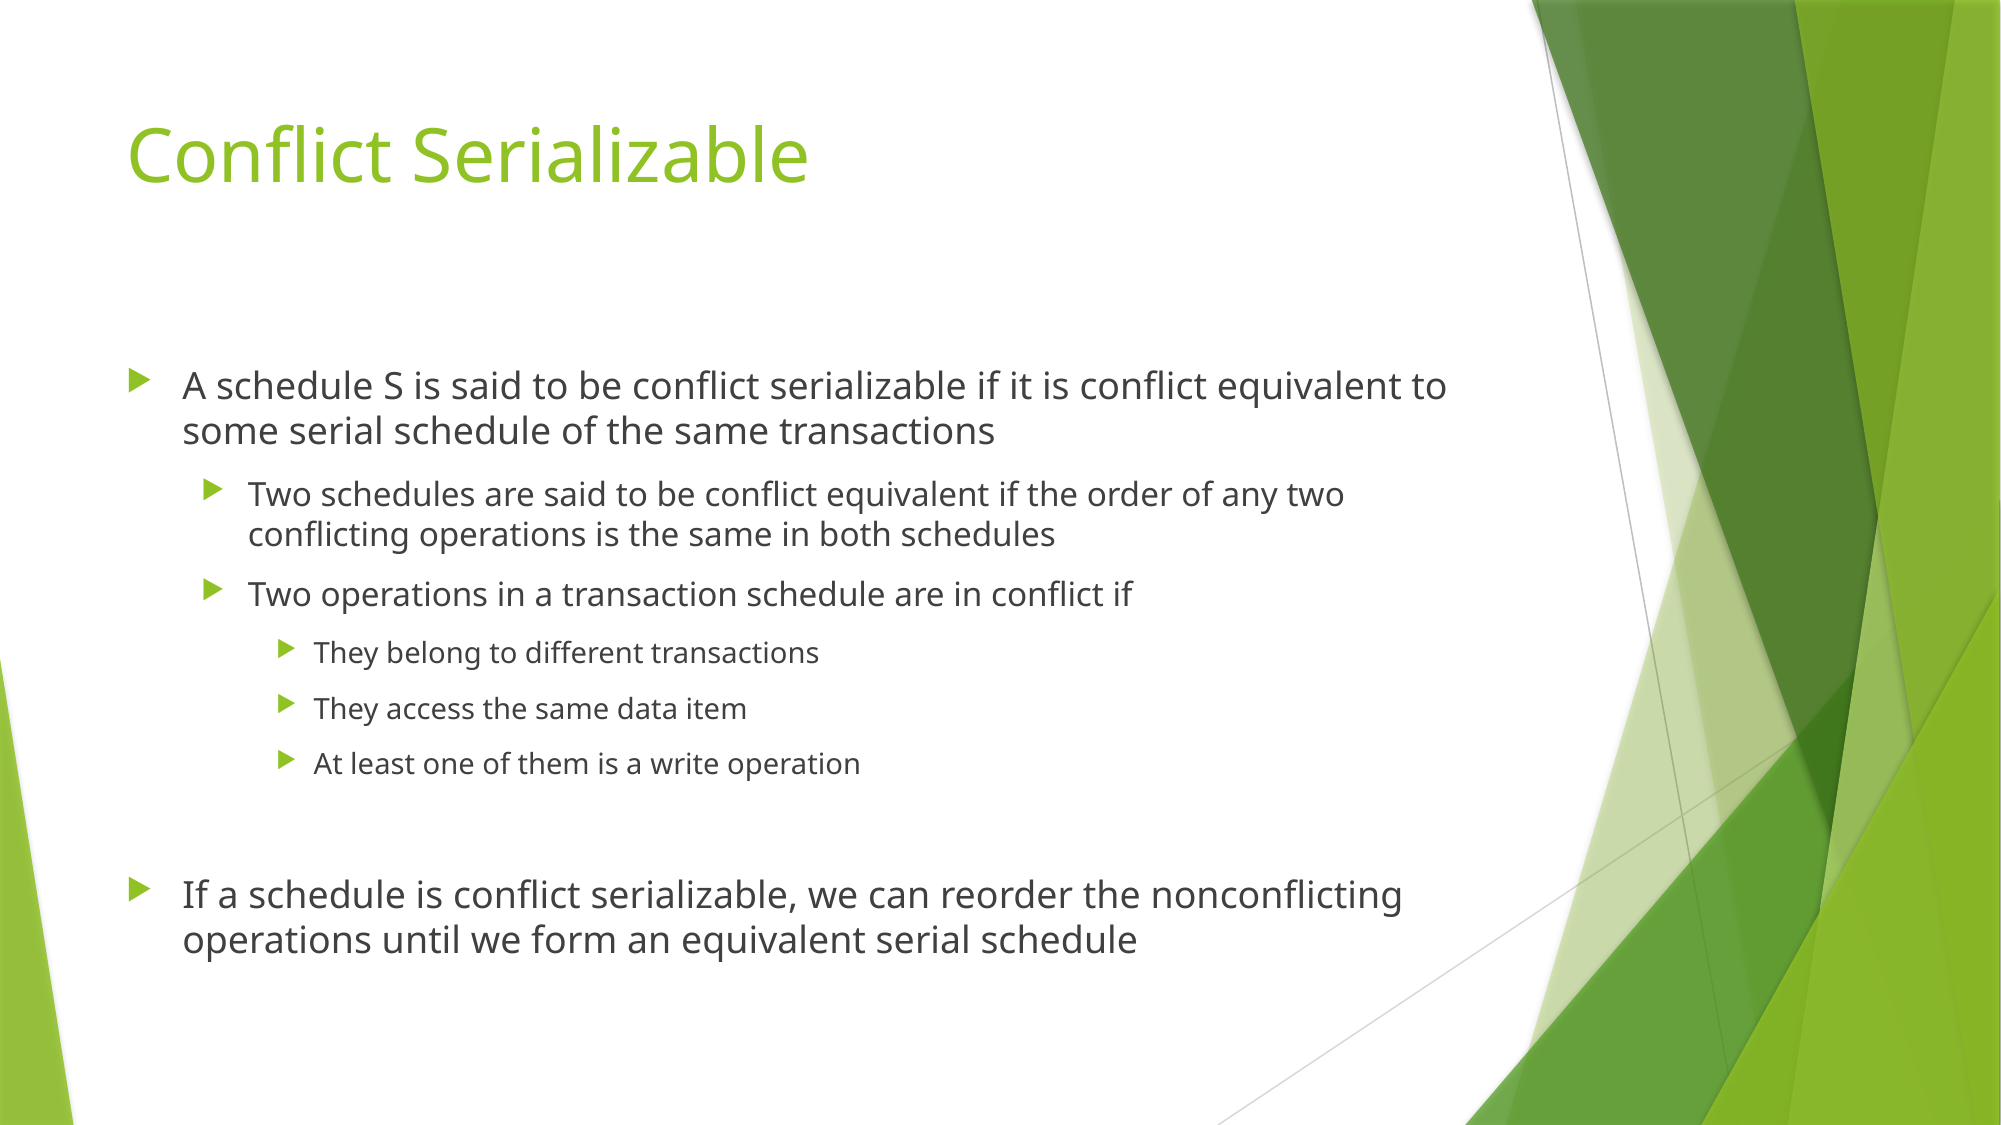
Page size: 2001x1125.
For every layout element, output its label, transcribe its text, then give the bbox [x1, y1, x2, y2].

list A schedule S is said to be conflict serializable if it is conflict equivalent to some serial schedule of the same transactions Two schedules are said to be conflict equivalent if the order of any two conflicting operations is the same in both schedules Two operations in a transaction schedule are in conflict if They belong to different transactions They access the same data item At least one of them is a write operation If a schedule is conflict serializable, we can reorder the nonconflicting operations until we form an equivalent serial schedule [111, 354, 1522, 992]
title Conflict Serializable [111, 99, 1522, 317]
